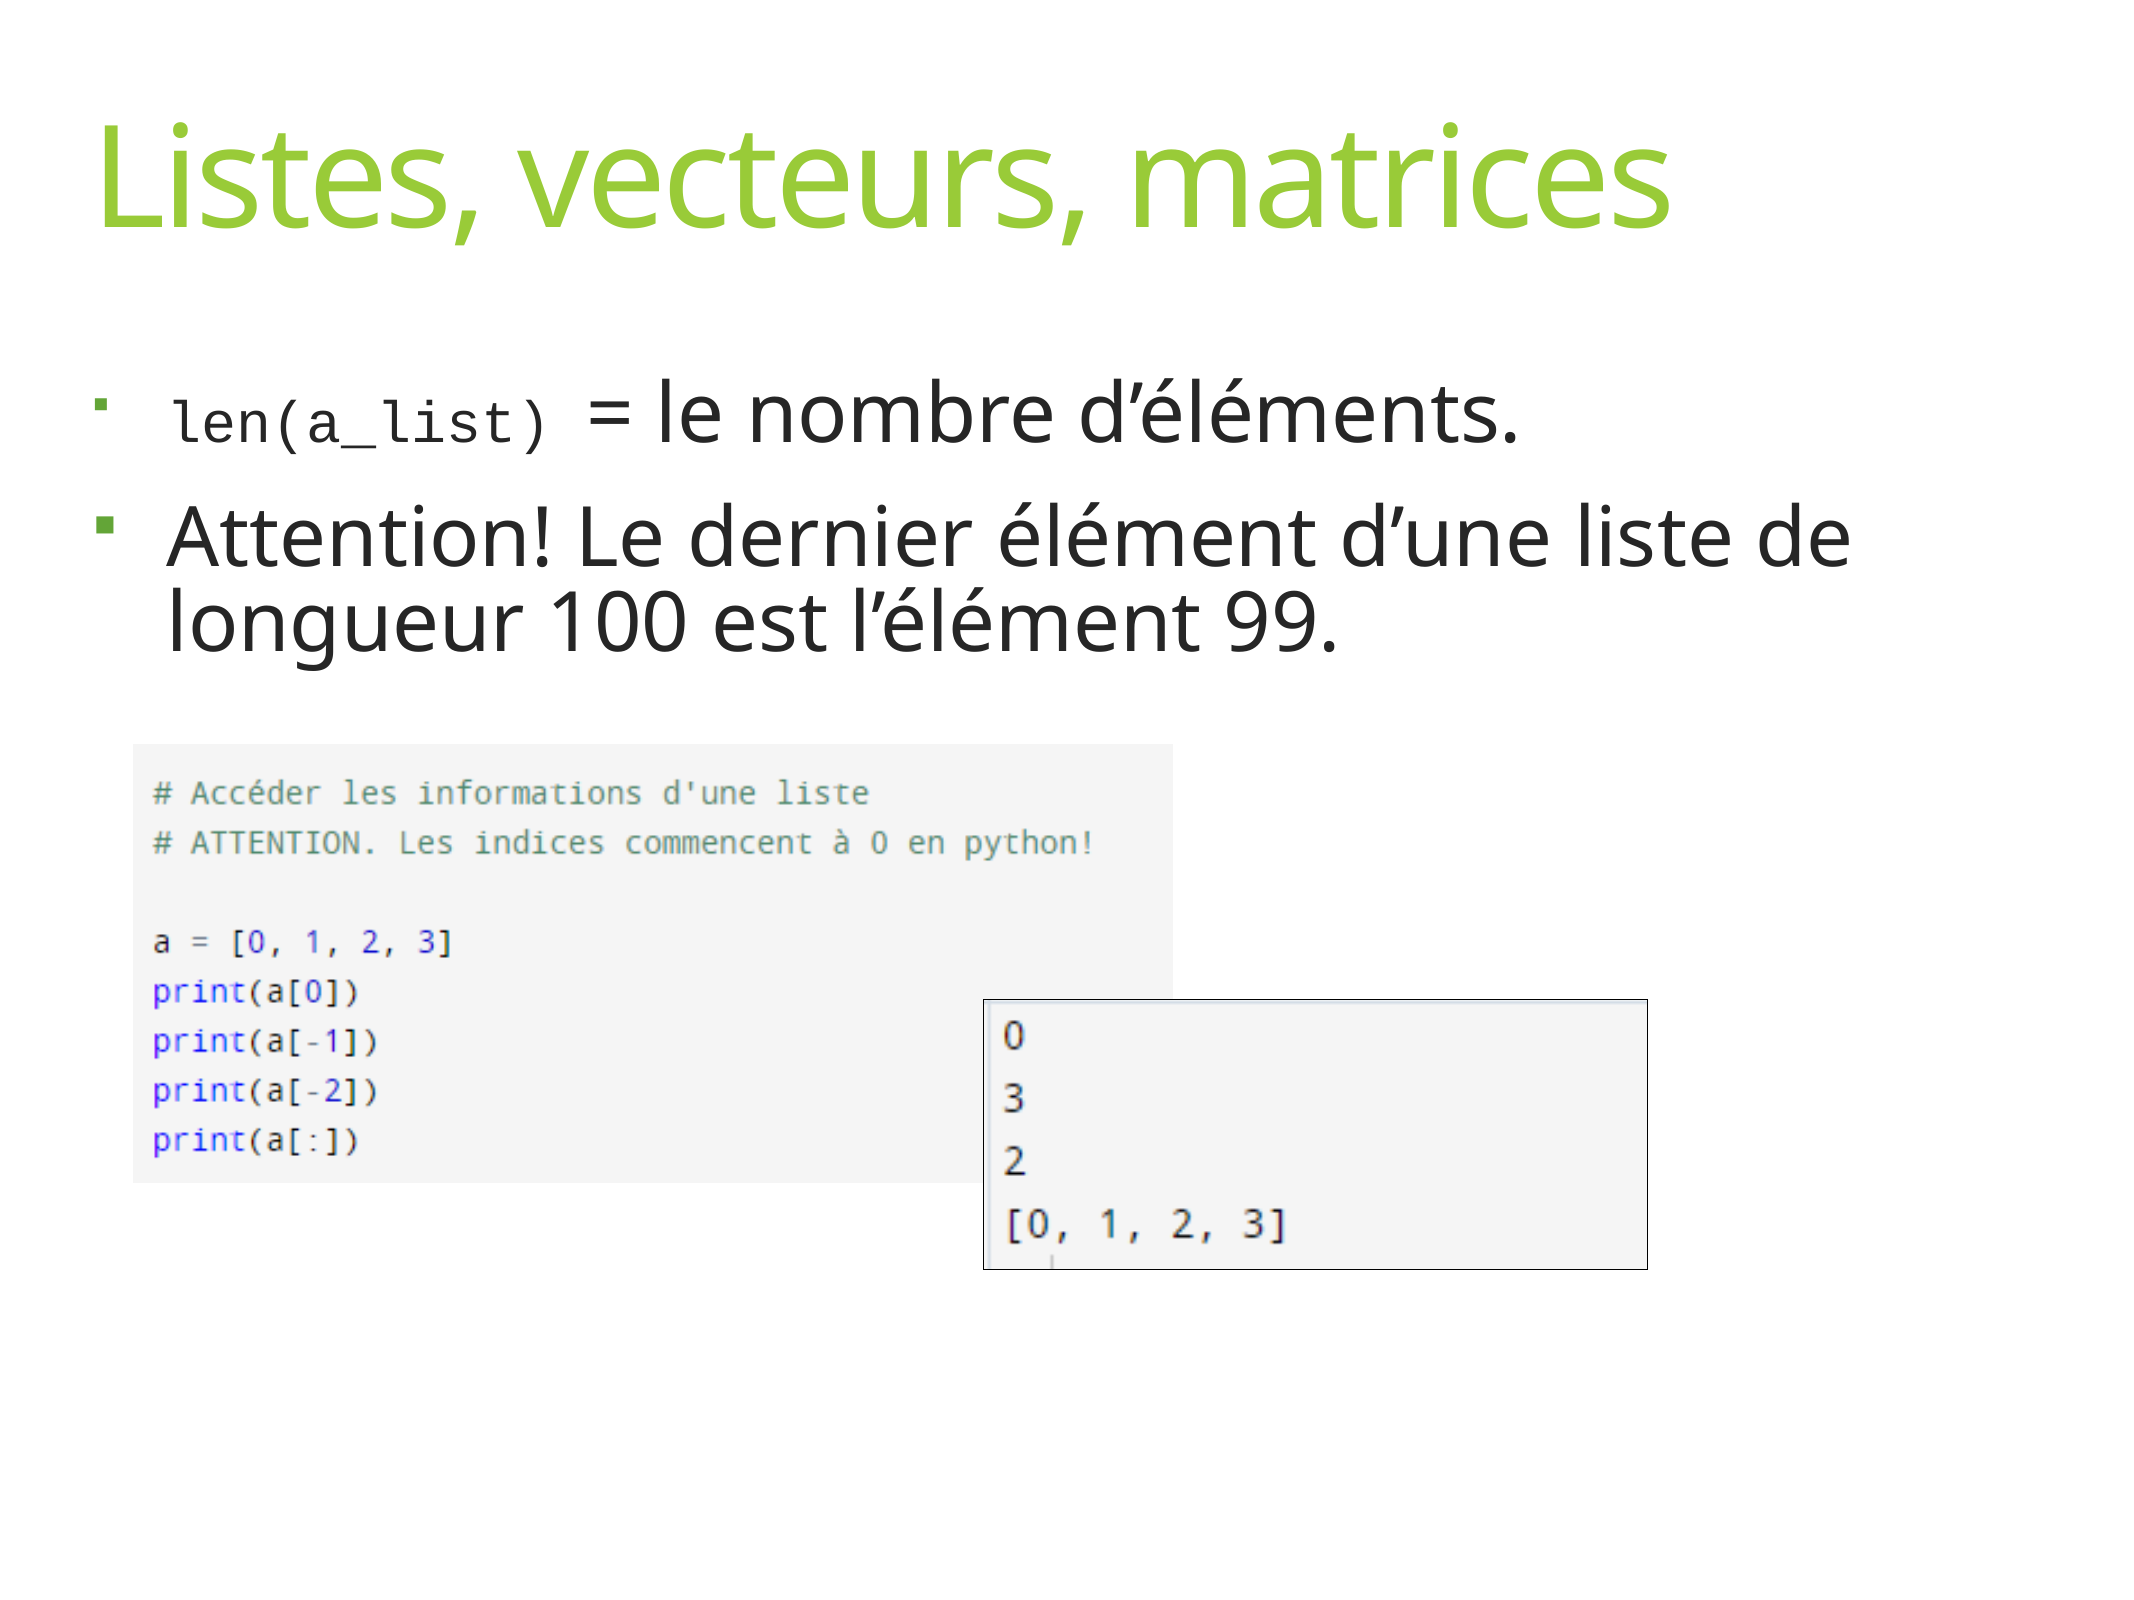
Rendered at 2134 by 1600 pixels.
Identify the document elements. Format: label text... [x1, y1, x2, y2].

title Listes, vecteurs, matrices [76, 83, 2000, 280]
picture [133, 744, 1648, 1271]
list len(a_list) = le nombre d’éléments. Attention! Le dernier élément d’une liste de longueur 100 est l’élément 99. [76, 367, 2000, 1344]
